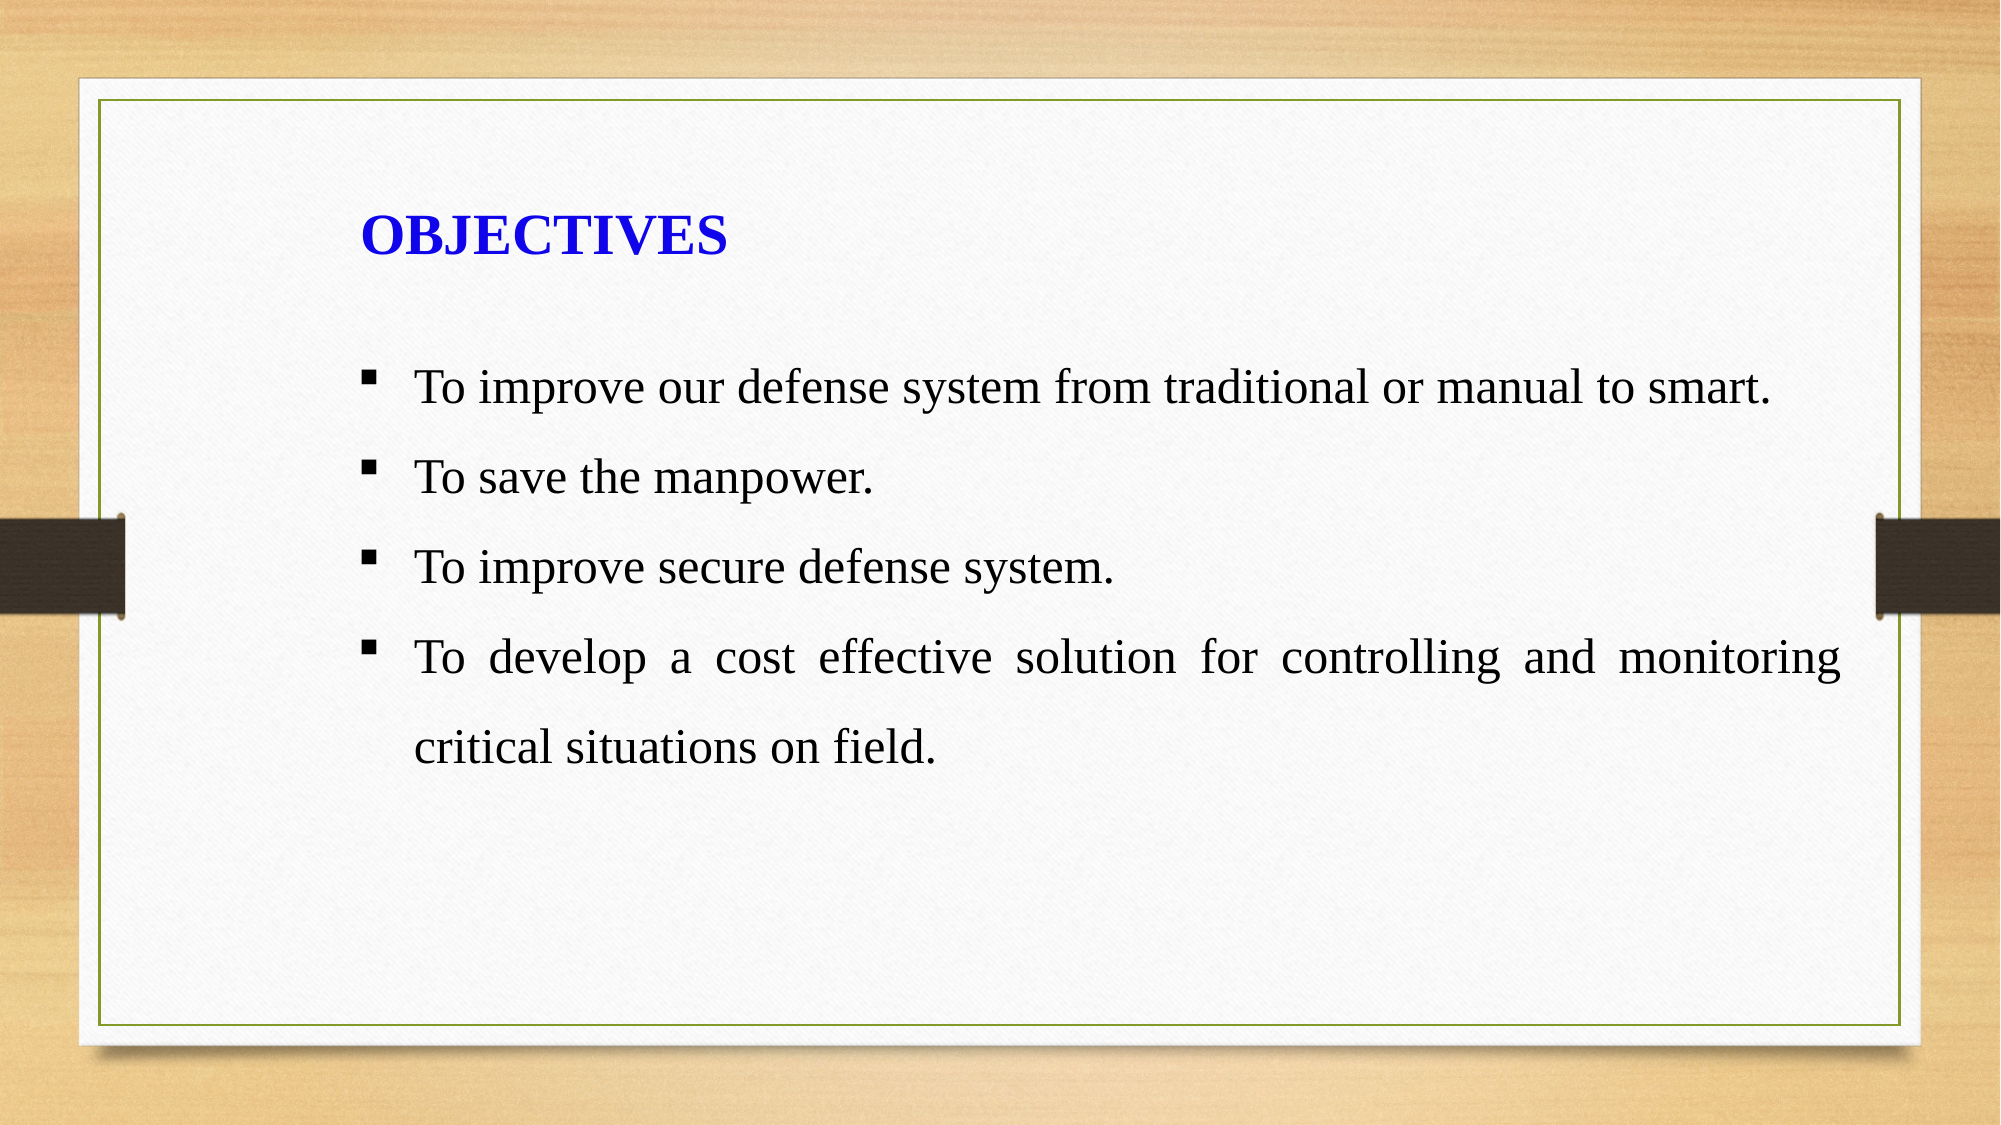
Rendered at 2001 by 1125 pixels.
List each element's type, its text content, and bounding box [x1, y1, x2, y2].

text_box To improve our defense system from traditional or manual to smart. To save the manpower. To improve secure defense system. To develop a cost effective solution for controlling and monitoring critical situations on field. [342, 316, 1858, 782]
picture [0, 0, 2001, 1125]
text_box OBJECTIVES [345, 189, 744, 274]
